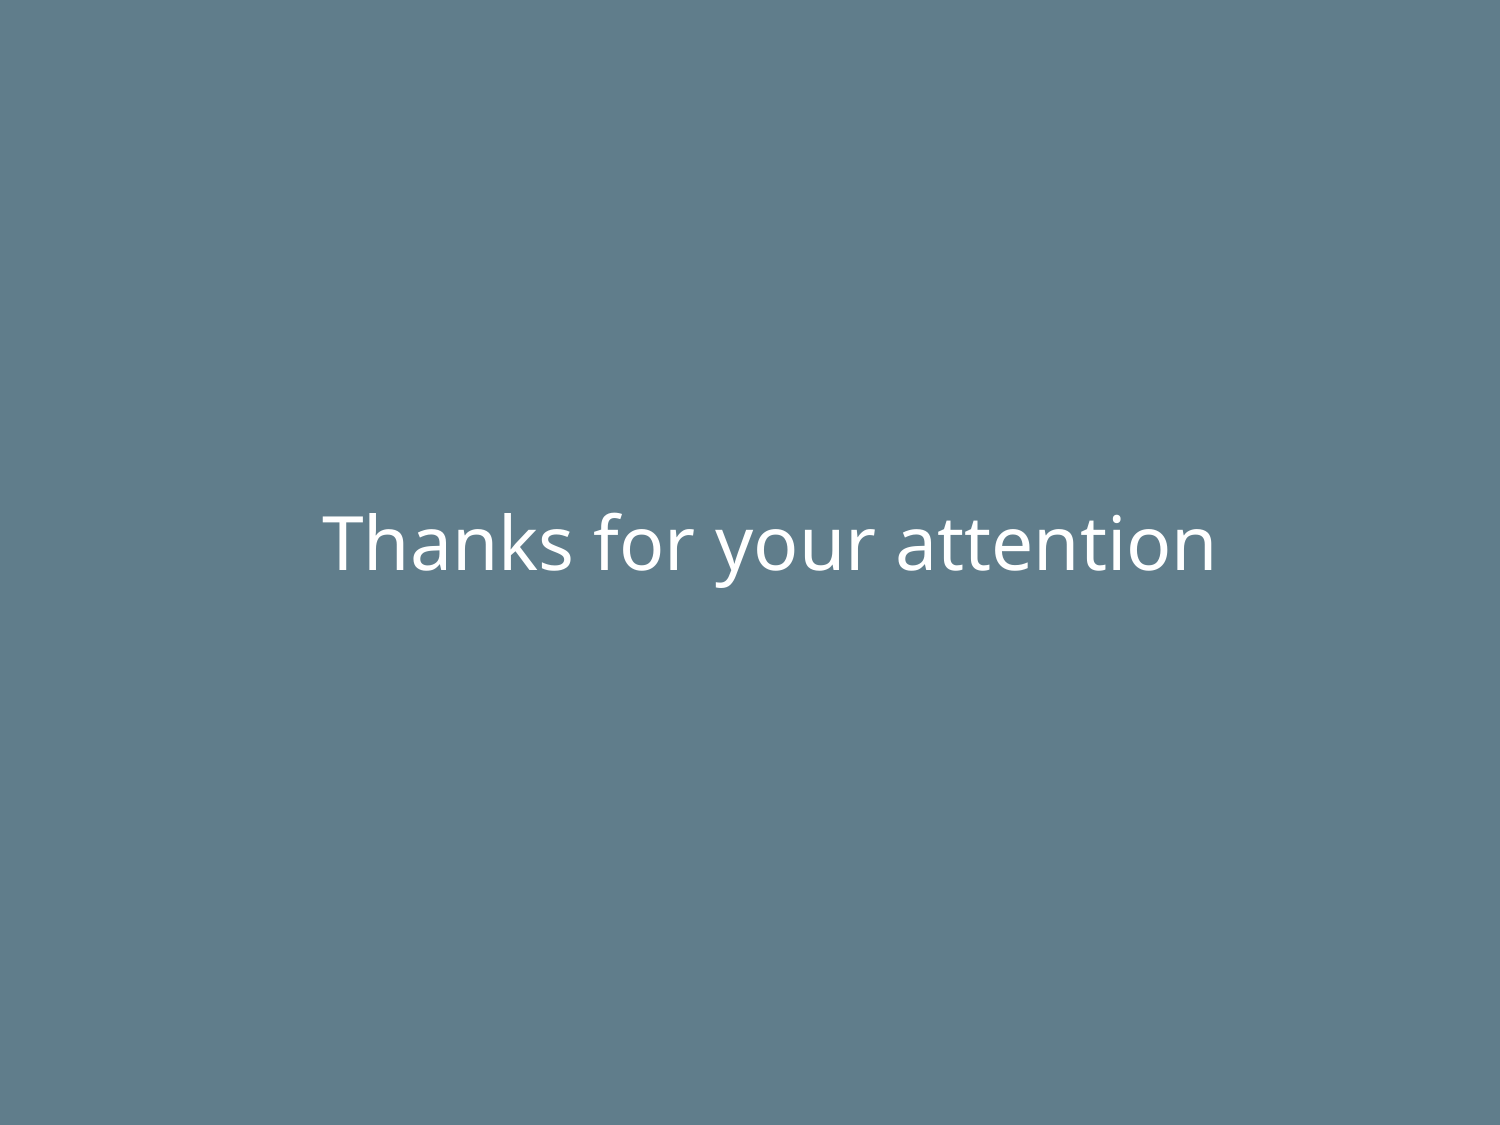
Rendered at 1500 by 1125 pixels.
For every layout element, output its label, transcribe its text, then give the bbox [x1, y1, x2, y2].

text_box Thanks for your attention [307, 487, 1234, 638]
